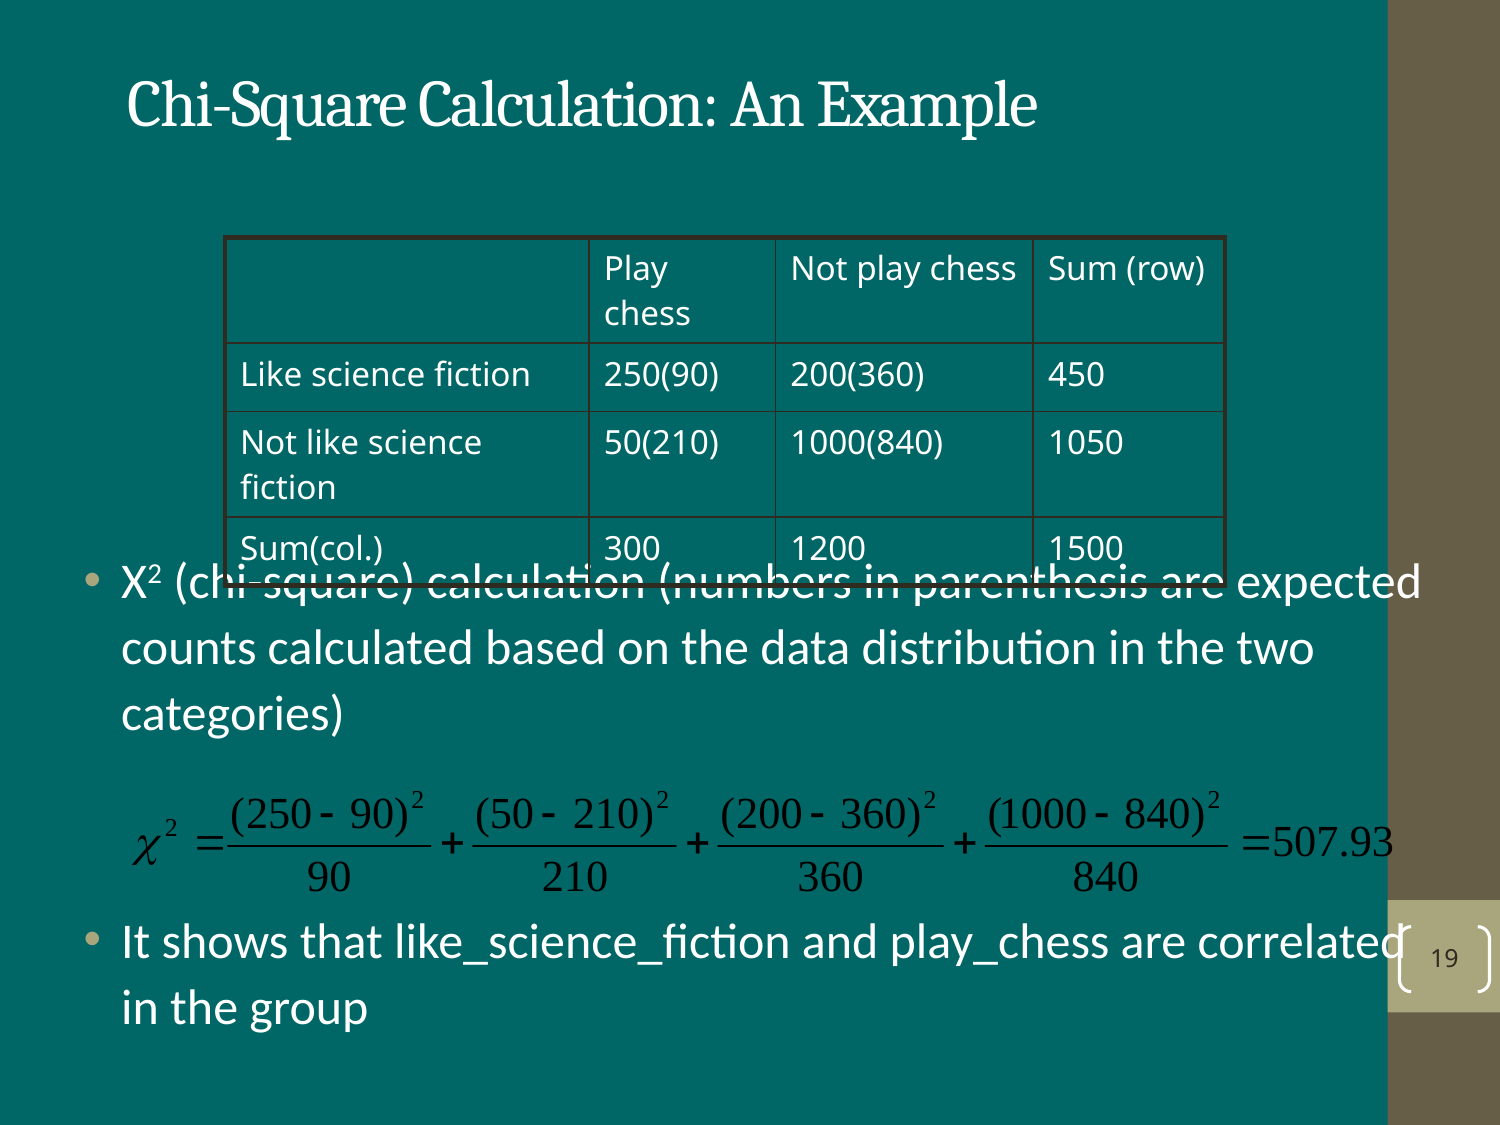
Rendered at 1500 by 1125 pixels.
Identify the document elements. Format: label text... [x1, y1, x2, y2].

table_cell Sum(col.) [227, 518, 588, 583]
table_cell 1050 [1034, 412, 1223, 516]
table_cell 300 [590, 518, 775, 583]
table_cell Like science fiction [227, 344, 588, 411]
table_header [227, 240, 588, 342]
table_cell 50(210) [590, 412, 775, 516]
table_cell 200(360) [776, 344, 1032, 411]
table_cell Not like science fiction [227, 412, 588, 516]
table_cell 1200 [776, 518, 1032, 583]
table_header Play chess [590, 240, 775, 342]
table_header Not play chess [776, 240, 1032, 342]
table_cell 250(90) [590, 344, 775, 411]
table_header Sum (row) [1034, 240, 1223, 342]
title Chi-Square Calculation: An Example [112, 50, 1391, 150]
table_cell 1000(840) [776, 412, 1032, 516]
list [124, 778, 1400, 902]
list Χ2 (chi-square) calculation (numbers in parenthesis are expected counts calculated based on the data distribution in the two categories) It shows that like_science_fiction and play_chess are correlated in the group [50, 237, 1450, 1063]
table_cell 450 [1034, 344, 1223, 411]
table_cell 1500 [1034, 518, 1223, 583]
slide_number 19 [1397, 925, 1492, 994]
